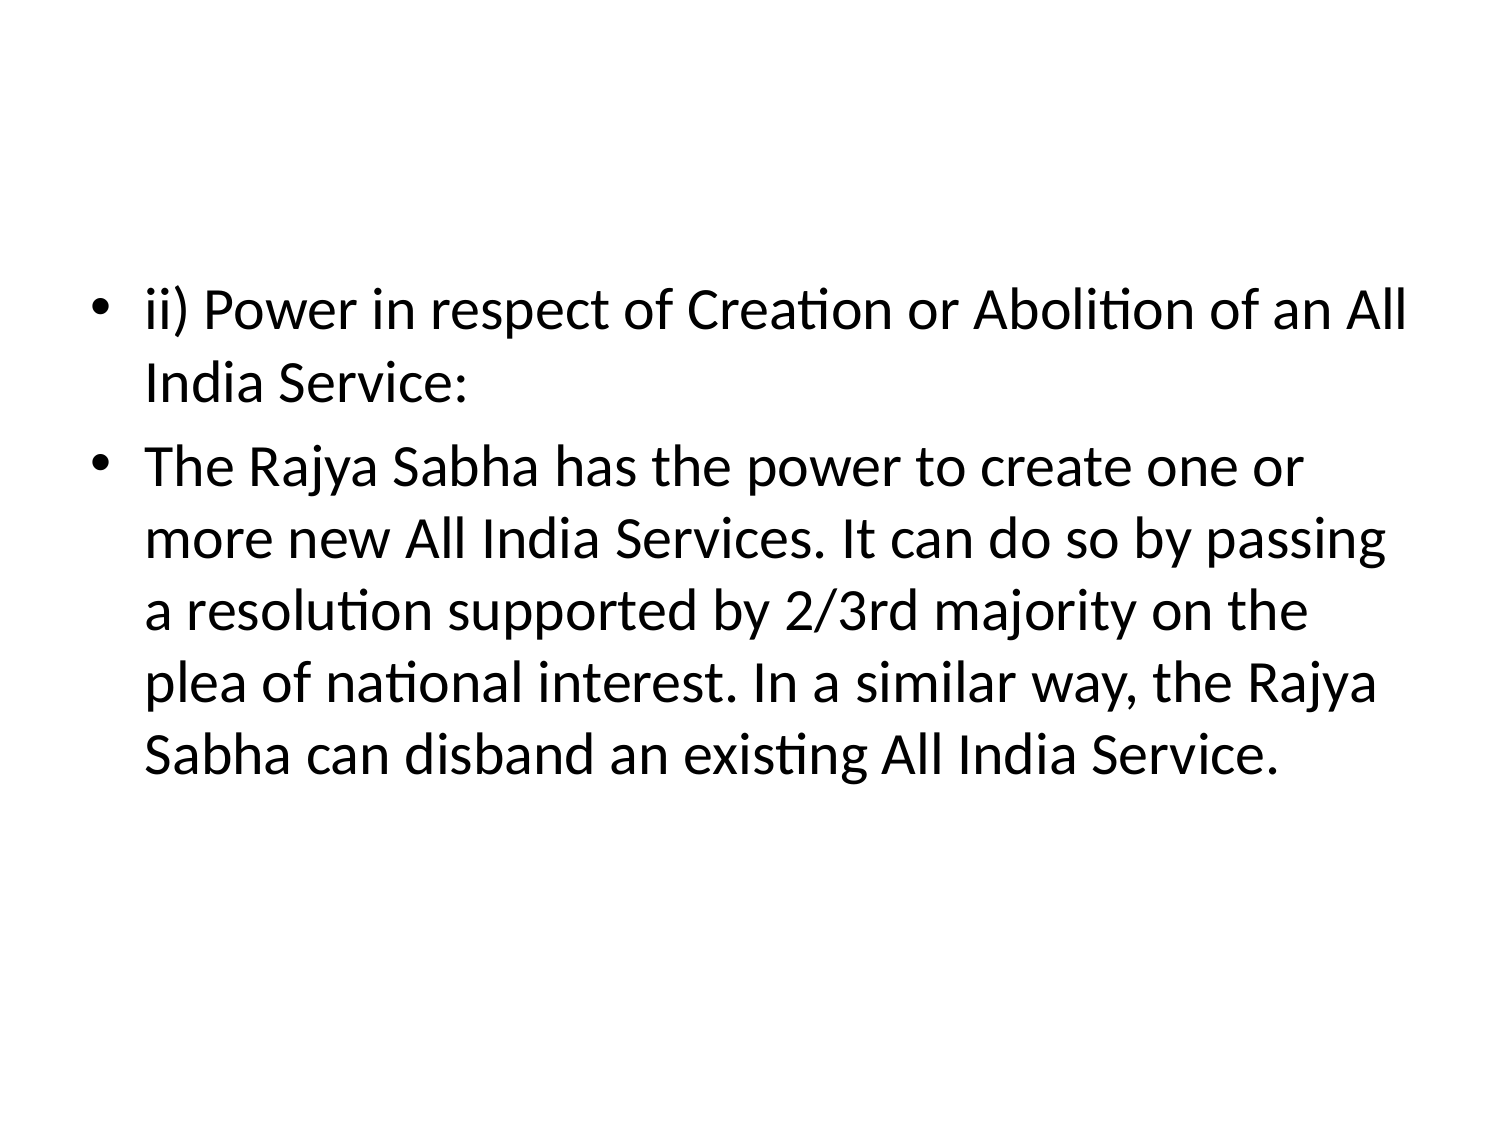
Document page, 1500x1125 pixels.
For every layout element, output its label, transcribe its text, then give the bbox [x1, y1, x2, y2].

list ii) Power in respect of Creation or Abolition of an All India Service: The Rajya Sabha has the power to create one or more new All India Services. It can do so by passing a resolution supported by 2/3rd majority on the plea of national interest. In a similar way, the Rajya Sabha can disband an existing All India Service. [75, 262, 1425, 1005]
